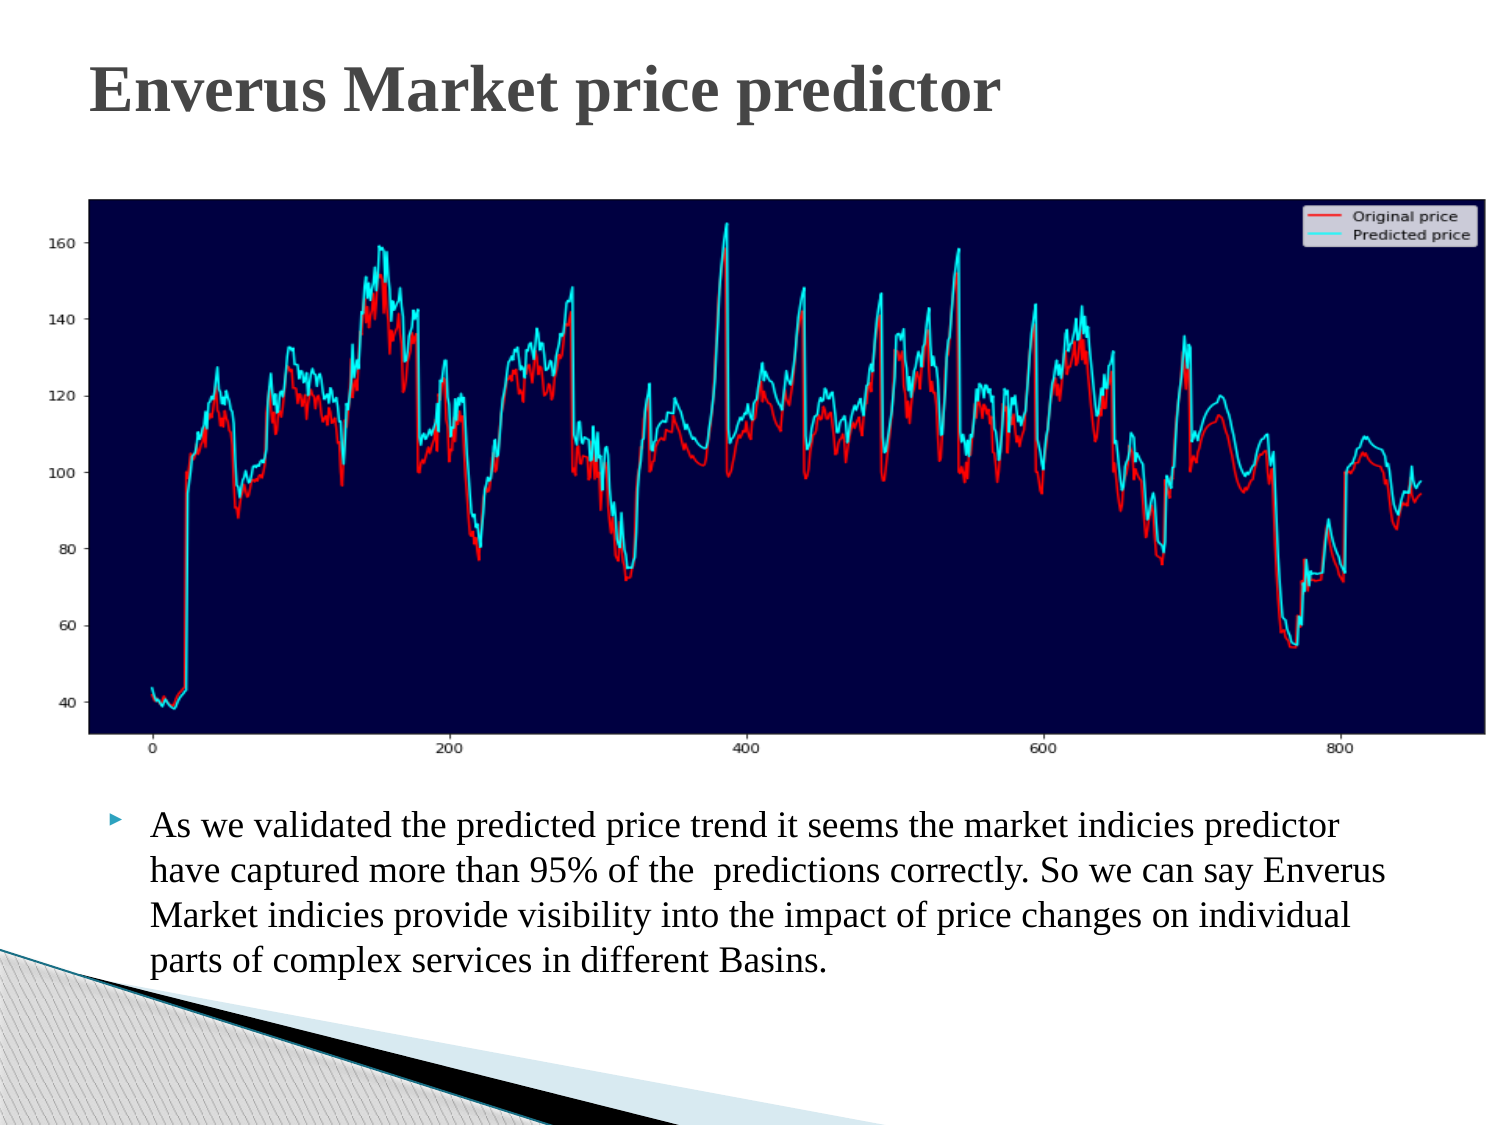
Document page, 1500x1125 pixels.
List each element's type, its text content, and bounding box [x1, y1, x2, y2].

list As we validated the predicted price trend it seems the market indicies predictor have captured more than 95% of the predictions correctly. So we can say Enverus Market indicies provide visibility into the impact of price changes on individual parts of complex services in different Basins. [75, 774, 1425, 1080]
title Enverus Market price predictor [75, 45, 1425, 125]
picture [37, 187, 1500, 763]
